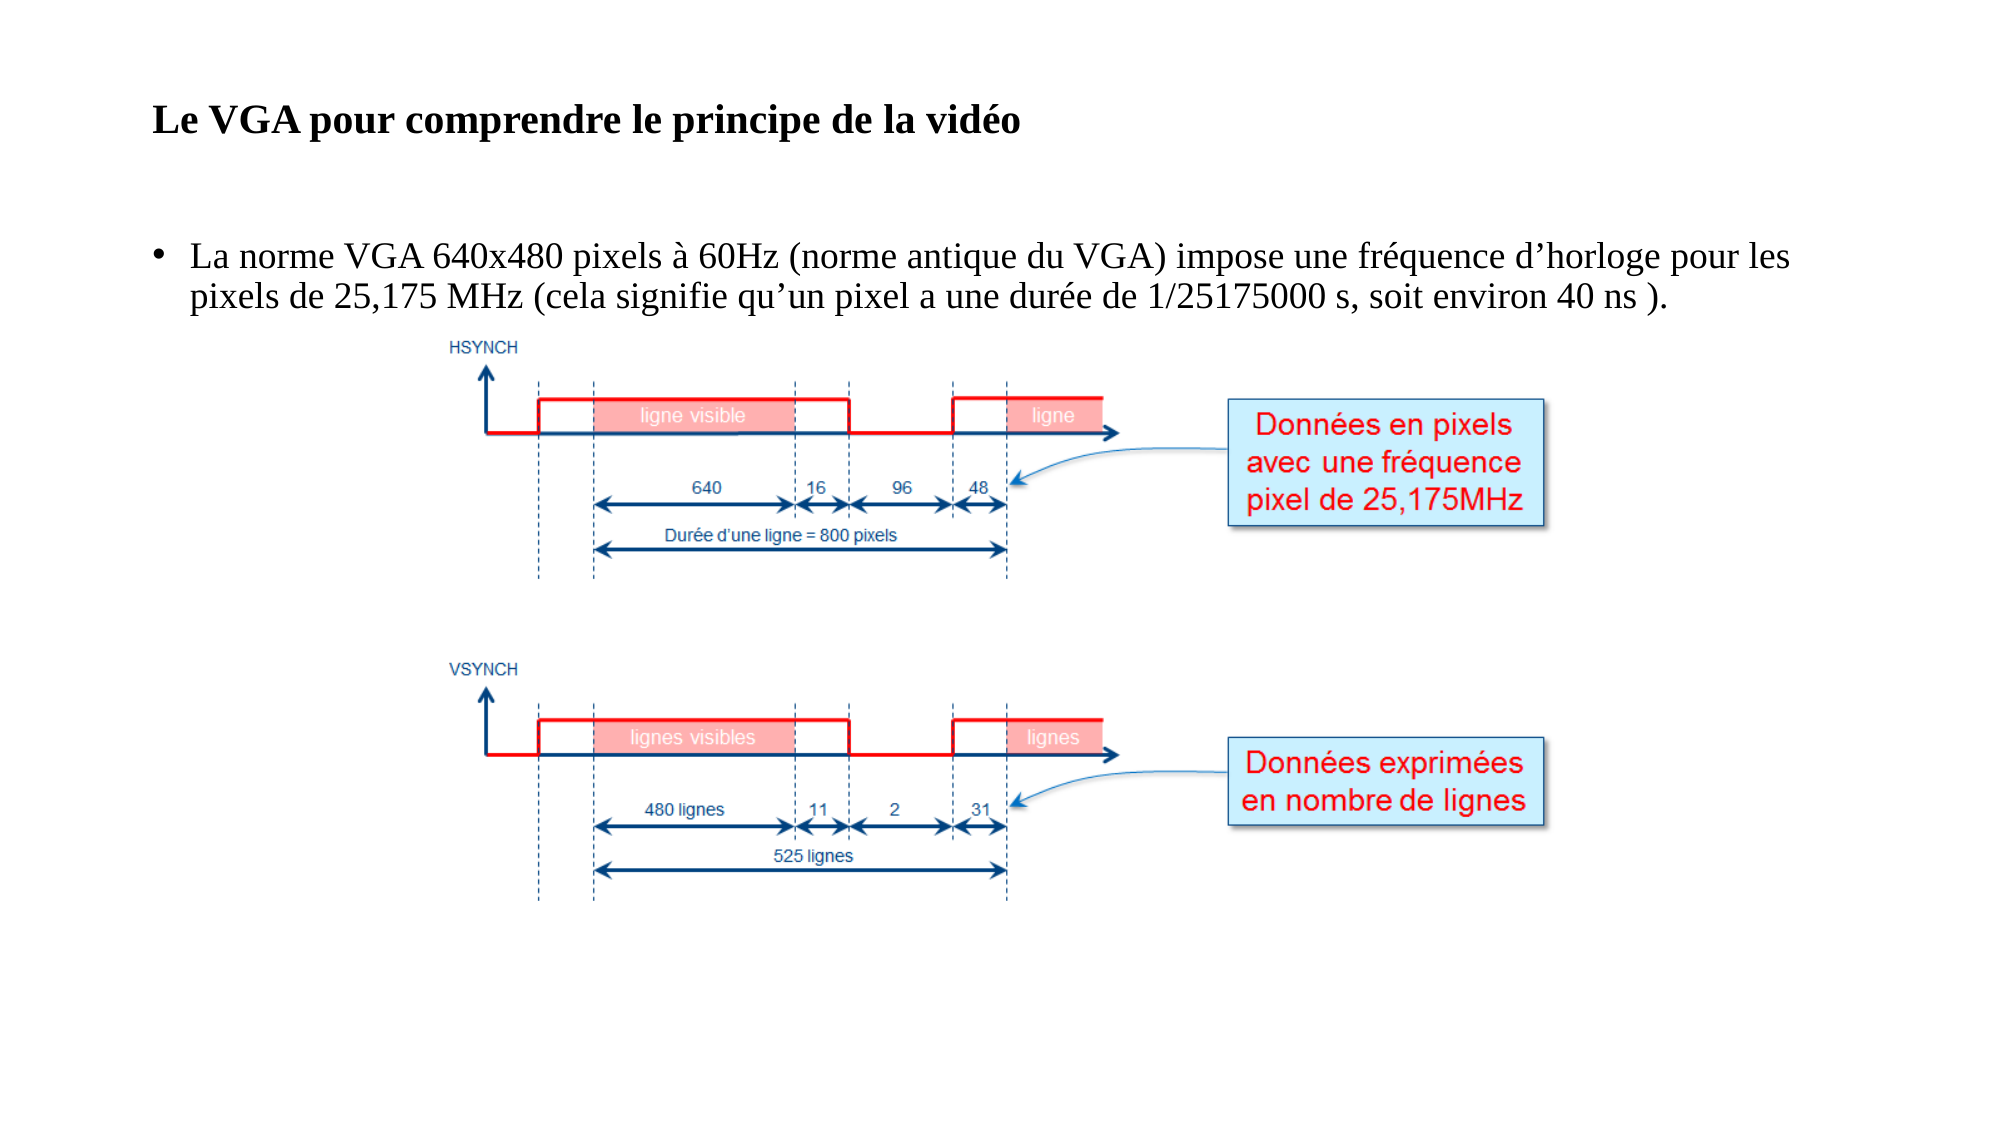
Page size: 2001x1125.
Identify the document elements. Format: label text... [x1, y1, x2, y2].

picture [433, 326, 1567, 916]
title Le VGA pour comprendre le principe de la vidéo [137, 59, 1863, 180]
list La norme VGA 640x480 pixels à 60Hz (norme antique du VGA) impose une fréquence d’horloge pour les pixels de 25,175 MHz (cela signifie qu’un pixel a une durée de 1/25175000 s, soit environ 40 ns ). [137, 228, 1863, 1014]
